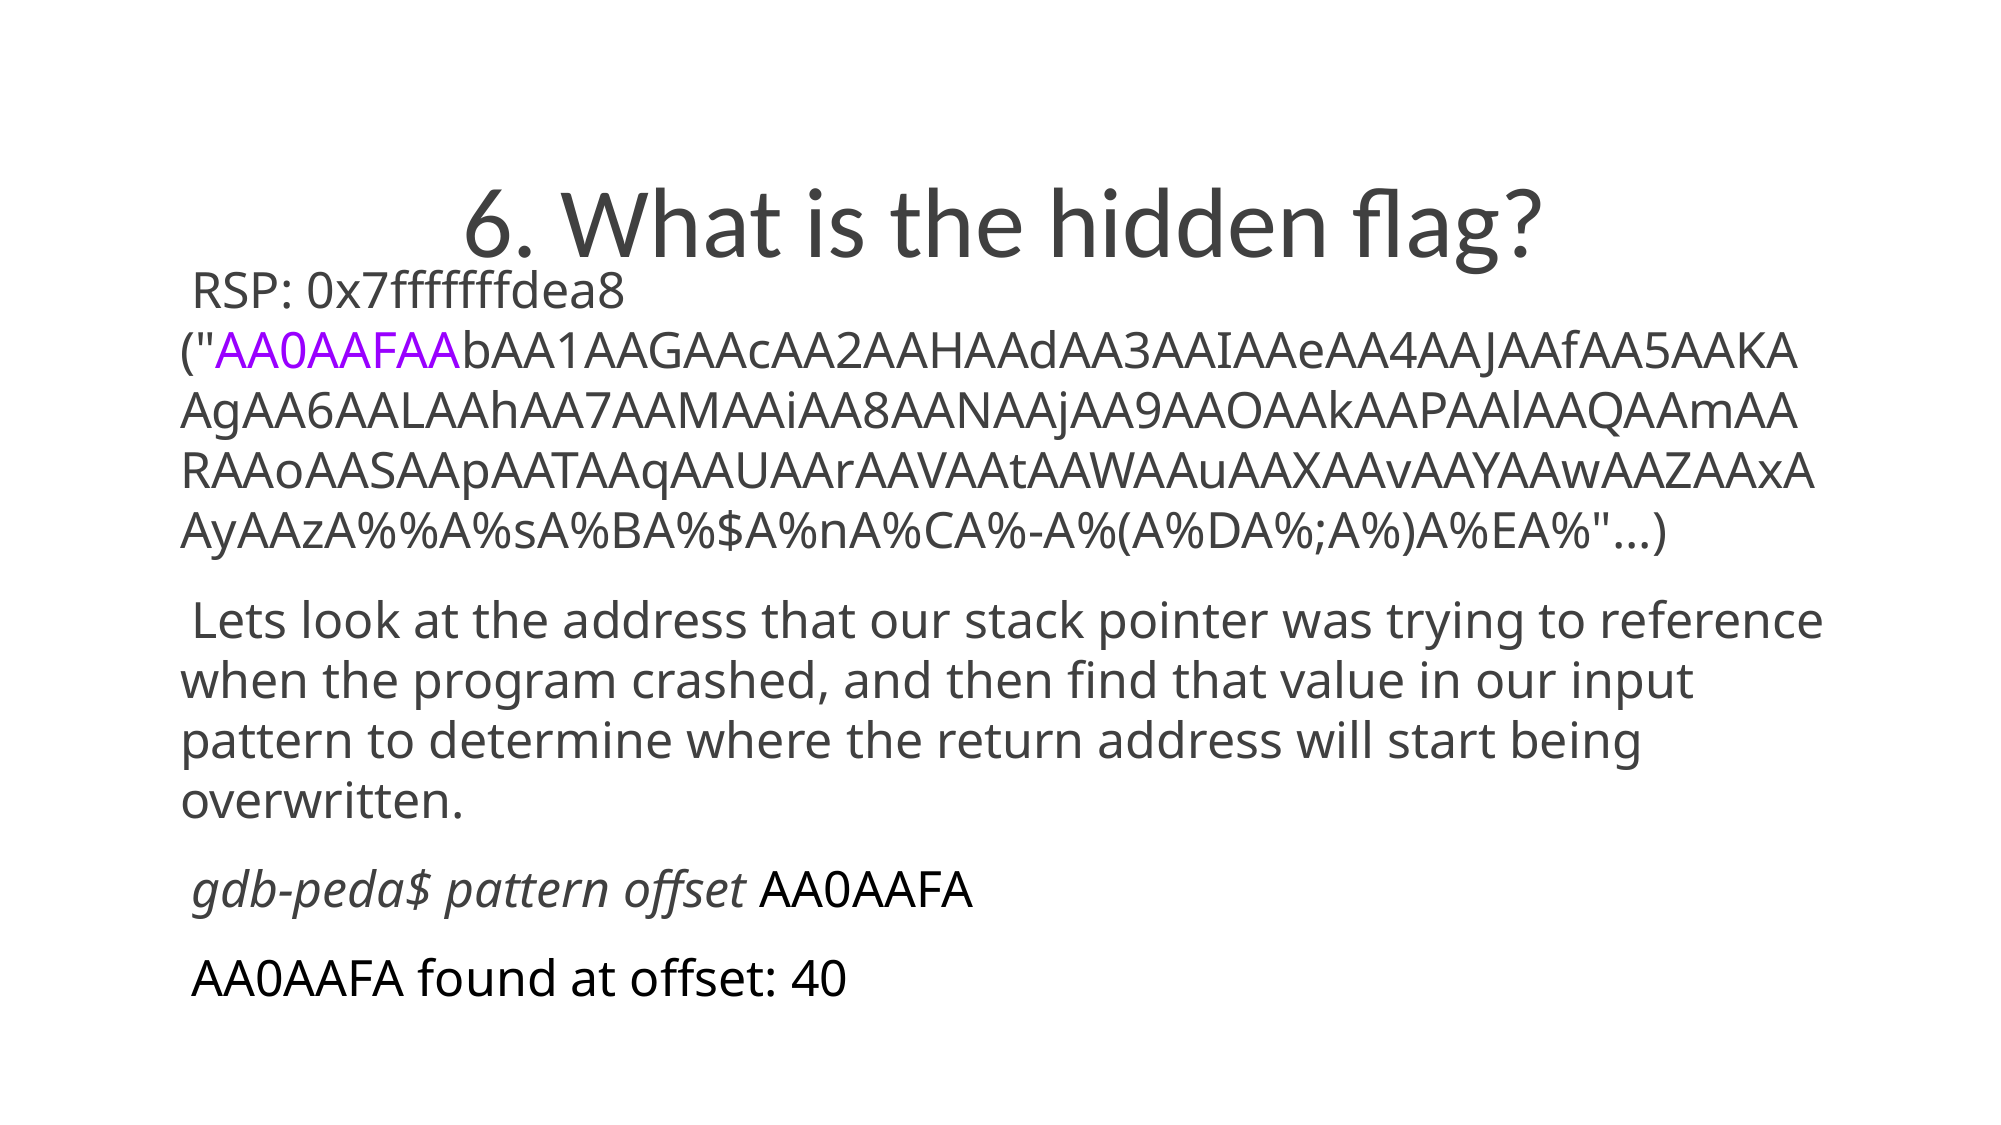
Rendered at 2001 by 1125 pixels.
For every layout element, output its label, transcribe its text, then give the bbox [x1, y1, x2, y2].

title 6. What is the hidden flag? [180, 47, 1830, 285]
list RSP: 0x7fffffffdea8 ("AA0AAFAAbAA1AAGAAcAA2AAHAAdAA3AAIAAeAA4AAJAAfAA5AAKAAgAA6AALAAhAA7AAMAAiAA8AANAAjAA9AAOAAkAAPAAlAAQAAmAARAAoAASAApAATAAqAAUAArAAVAAtAAWAAuAAXAAvAAYAAwAAZAAxAAyAAzA%%A%sA%BA%$A%nA%CA%-A%(A%DA%;A%)A%EA%"...) Lets look at the address that our stack pointer was trying to reference when the program crashed, and then find that value in our input pattern to determine where the return address will start being overwritten. gdb-peda$ pattern offset AA0AAFA AA0AAFA found at offset: 40 [180, 302, 1830, 963]
